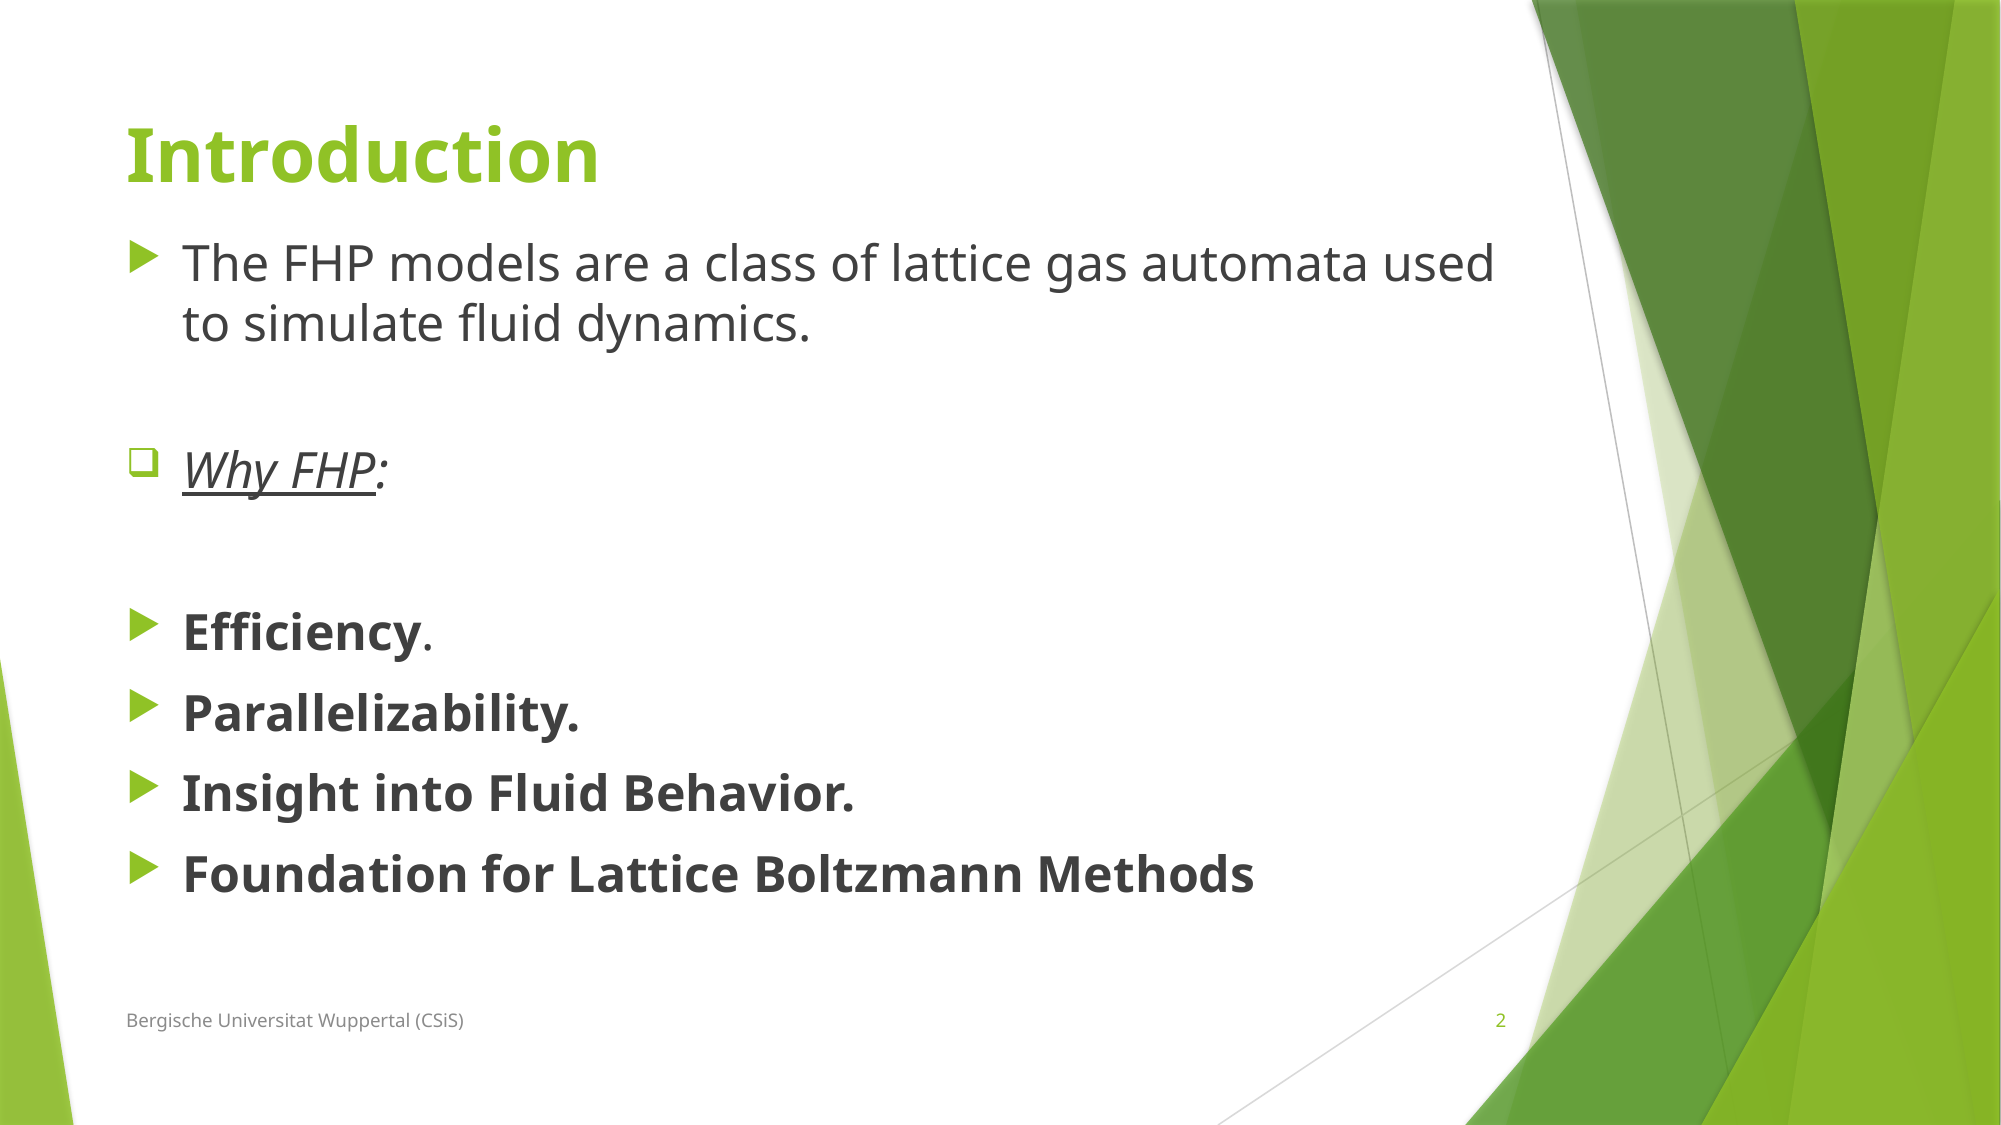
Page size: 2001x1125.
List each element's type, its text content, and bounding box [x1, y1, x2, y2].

slide_number 2 [1409, 991, 1522, 1051]
list The FHP models are a class of lattice gas automata used to simulate fluid dynamics. Why FHP: Efficiency. Parallelizability. Insight into Fluid Behavior. Foundation for Lattice Boltzmann Methods [111, 224, 1522, 991]
footer Bergische Universitat Wuppertal (CSiS) [111, 991, 1145, 1051]
title Introduction [111, 99, 1522, 224]
